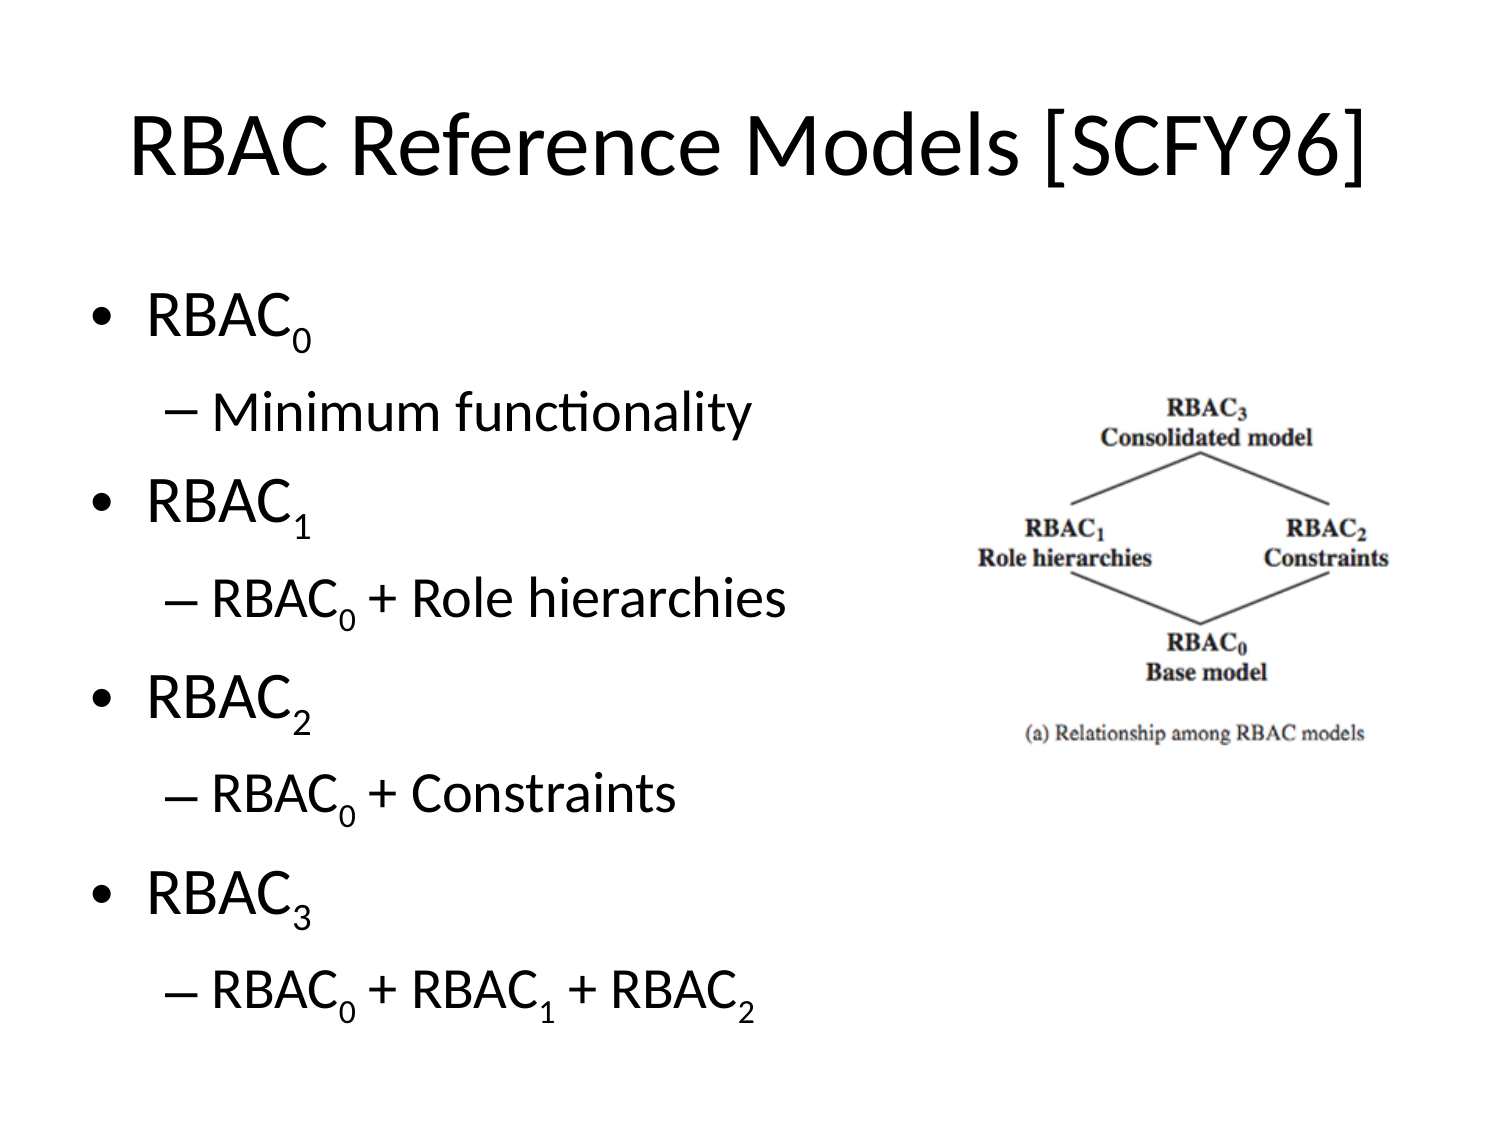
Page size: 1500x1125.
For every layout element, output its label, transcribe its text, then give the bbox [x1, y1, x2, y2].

list RBAC0 Minimum functionality RBAC1 RBAC0 + Role hierarchies RBAC2 RBAC0 + Constraints RBAC3 RBAC0 + RBAC1 + RBAC2 [75, 262, 1425, 1005]
picture [962, 387, 1409, 762]
title RBAC Reference Models [SCFY96] [75, 45, 1425, 233]
